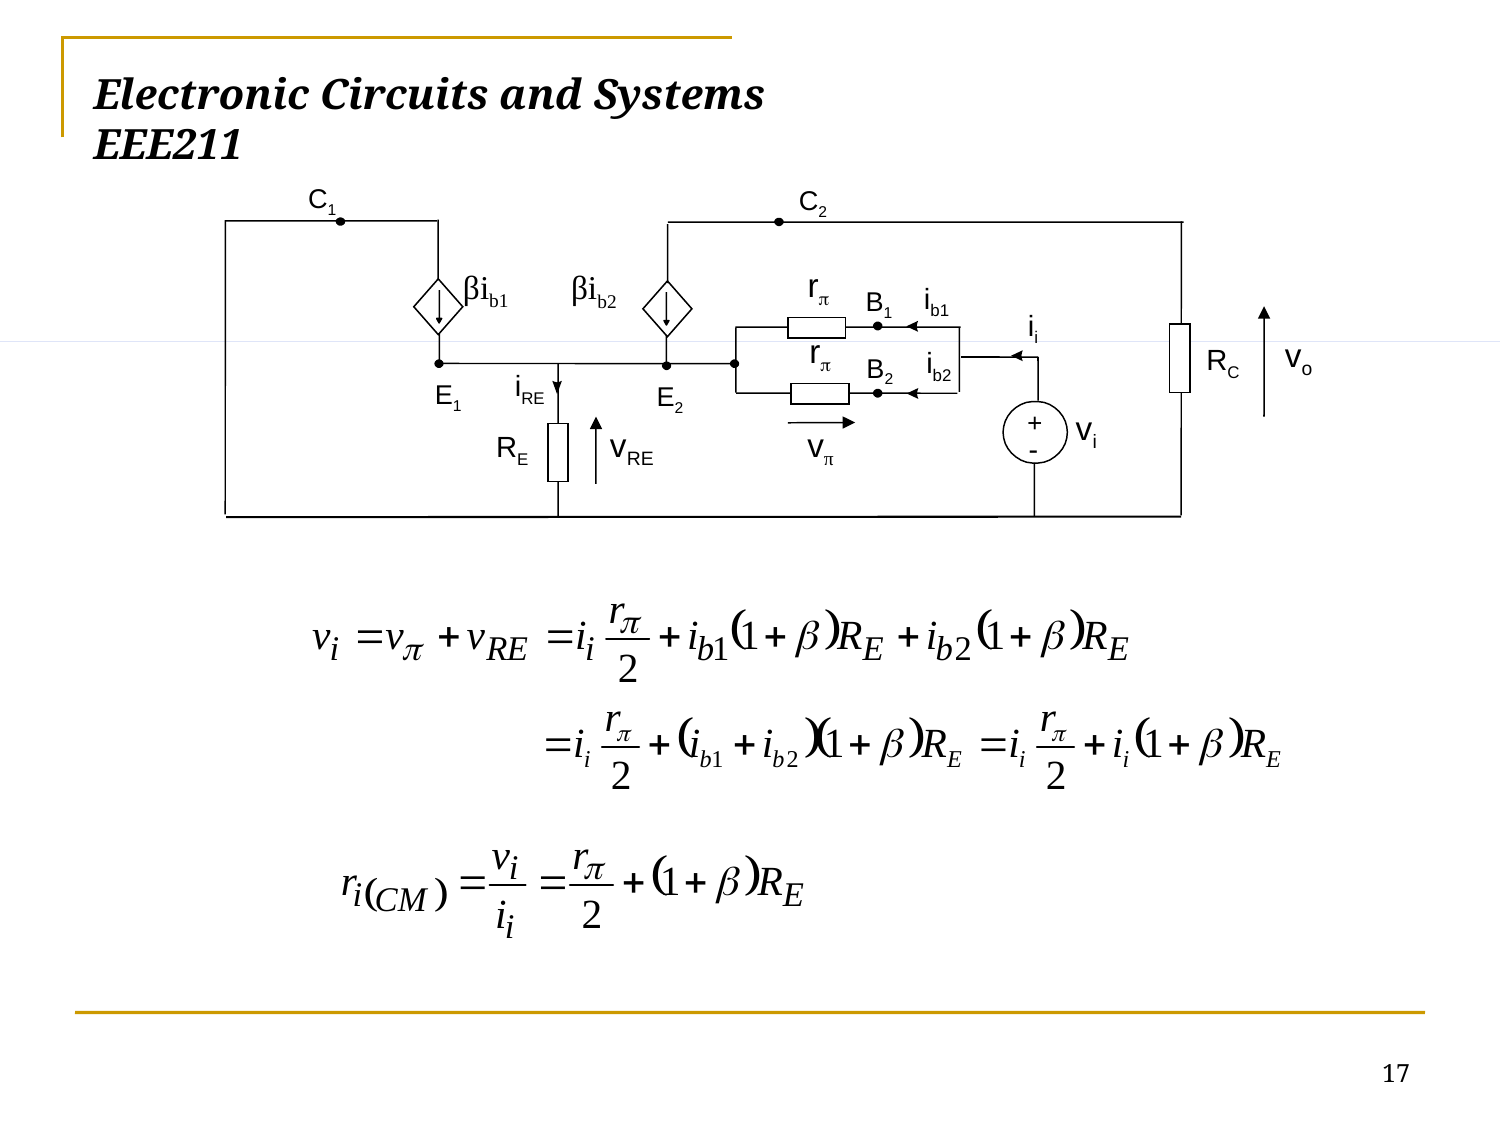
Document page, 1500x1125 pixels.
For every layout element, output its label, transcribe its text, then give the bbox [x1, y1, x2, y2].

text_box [535, 691, 1291, 800]
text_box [334, 829, 813, 948]
text_box Electronic Circuits and Systems EEE211 [78, 60, 1418, 152]
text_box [306, 583, 1138, 692]
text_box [224, 180, 1342, 518]
slide_number 17 [1074, 1023, 1426, 1100]
